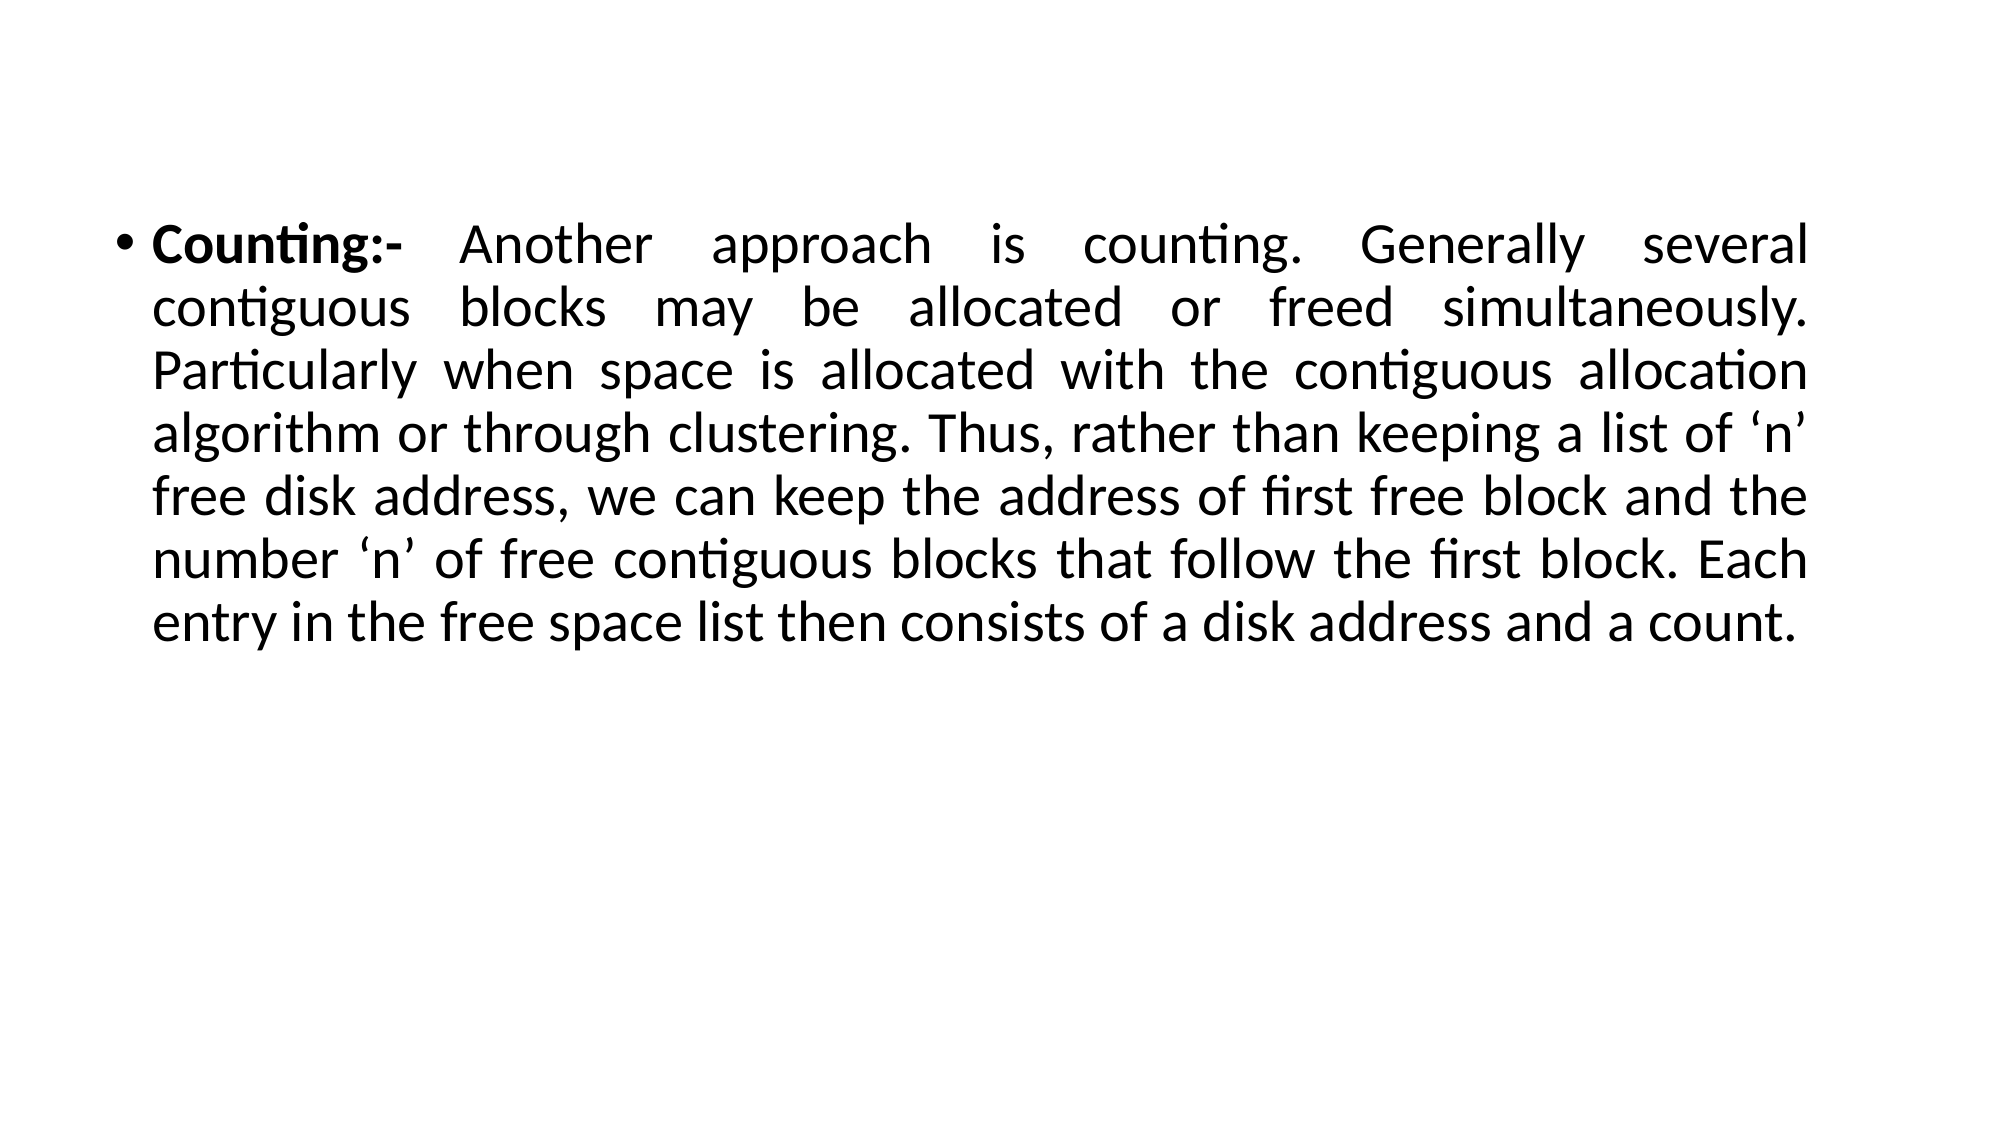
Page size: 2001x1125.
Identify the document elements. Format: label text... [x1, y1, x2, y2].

list Counting:- Another approach is counting. Generally several contiguous blocks may be allocated or freed simultaneously. Particularly when space is allocated with the contiguous allocation algorithm or through clustering. Thus, rather than keeping a list of ‘n’ free disk address, we can keep the address of first free block and the number ‘n’ of free contiguous blocks that follow the first block. Each entry in the free space list then consists of a disk address and a count. [99, 205, 1825, 920]
